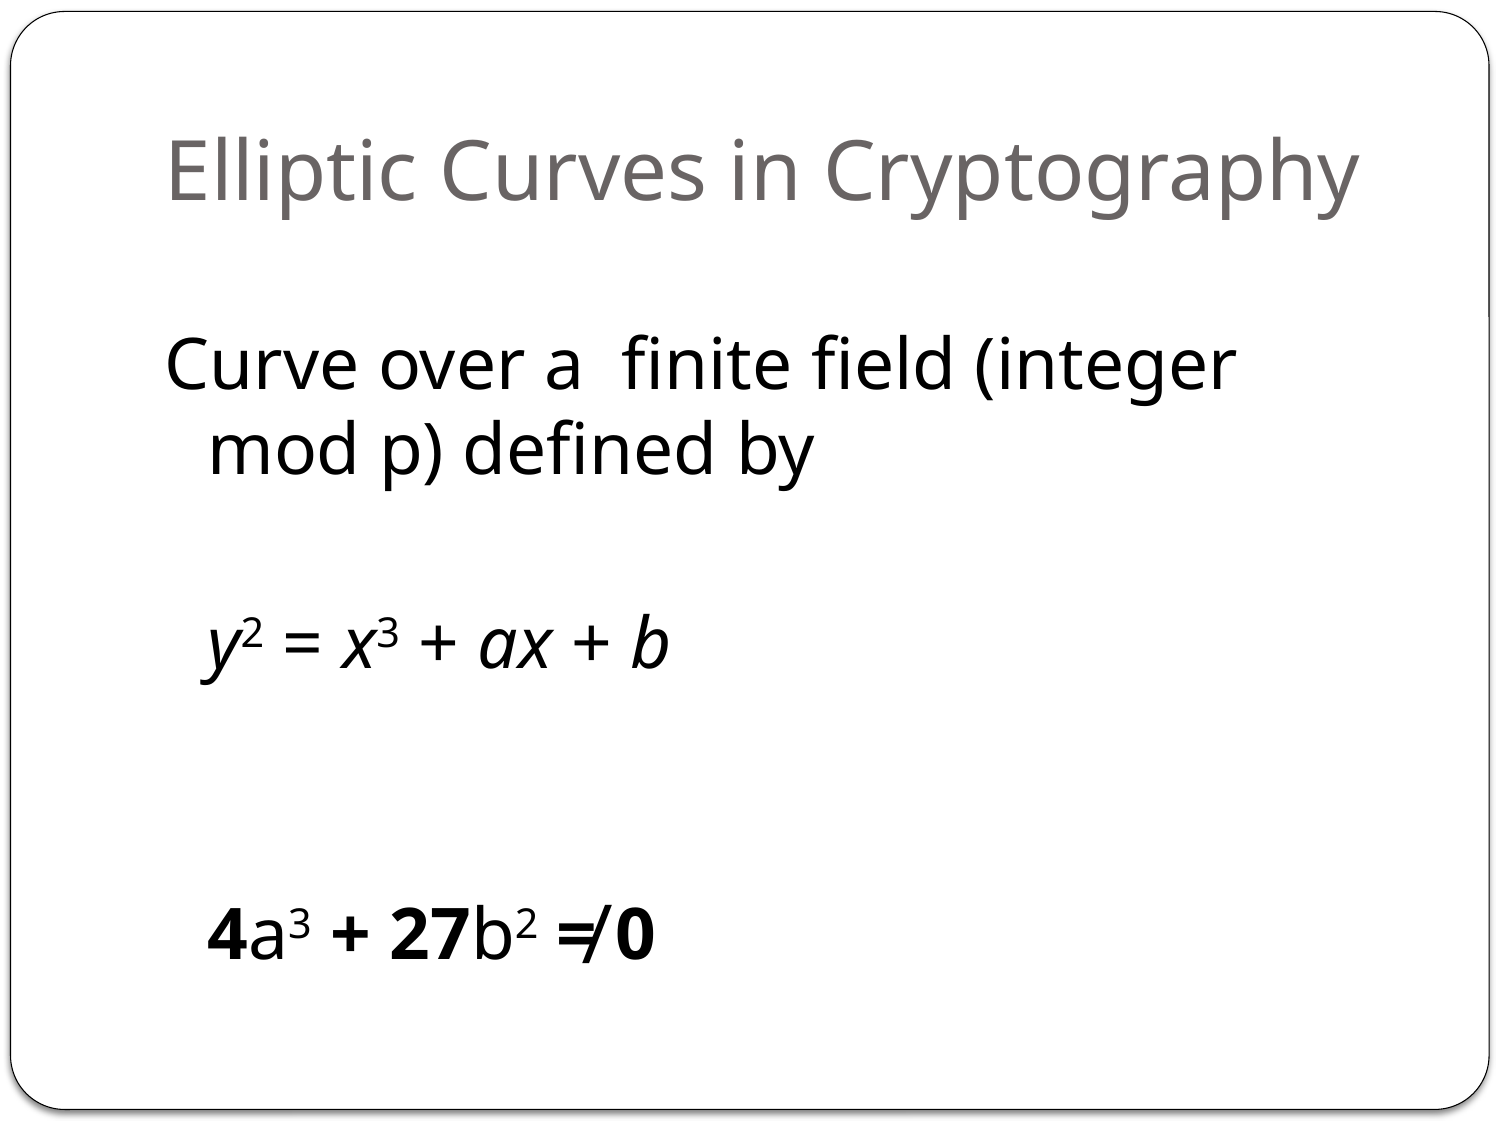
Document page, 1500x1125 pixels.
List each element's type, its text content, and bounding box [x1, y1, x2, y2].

list Curve over a finite field (integer mod p) defined by y2 = x3 + ax + b 4a3 + 27b2 ≠ 0 [150, 237, 1425, 988]
title Elliptic Curves in Cryptography [150, 45, 1425, 233]
